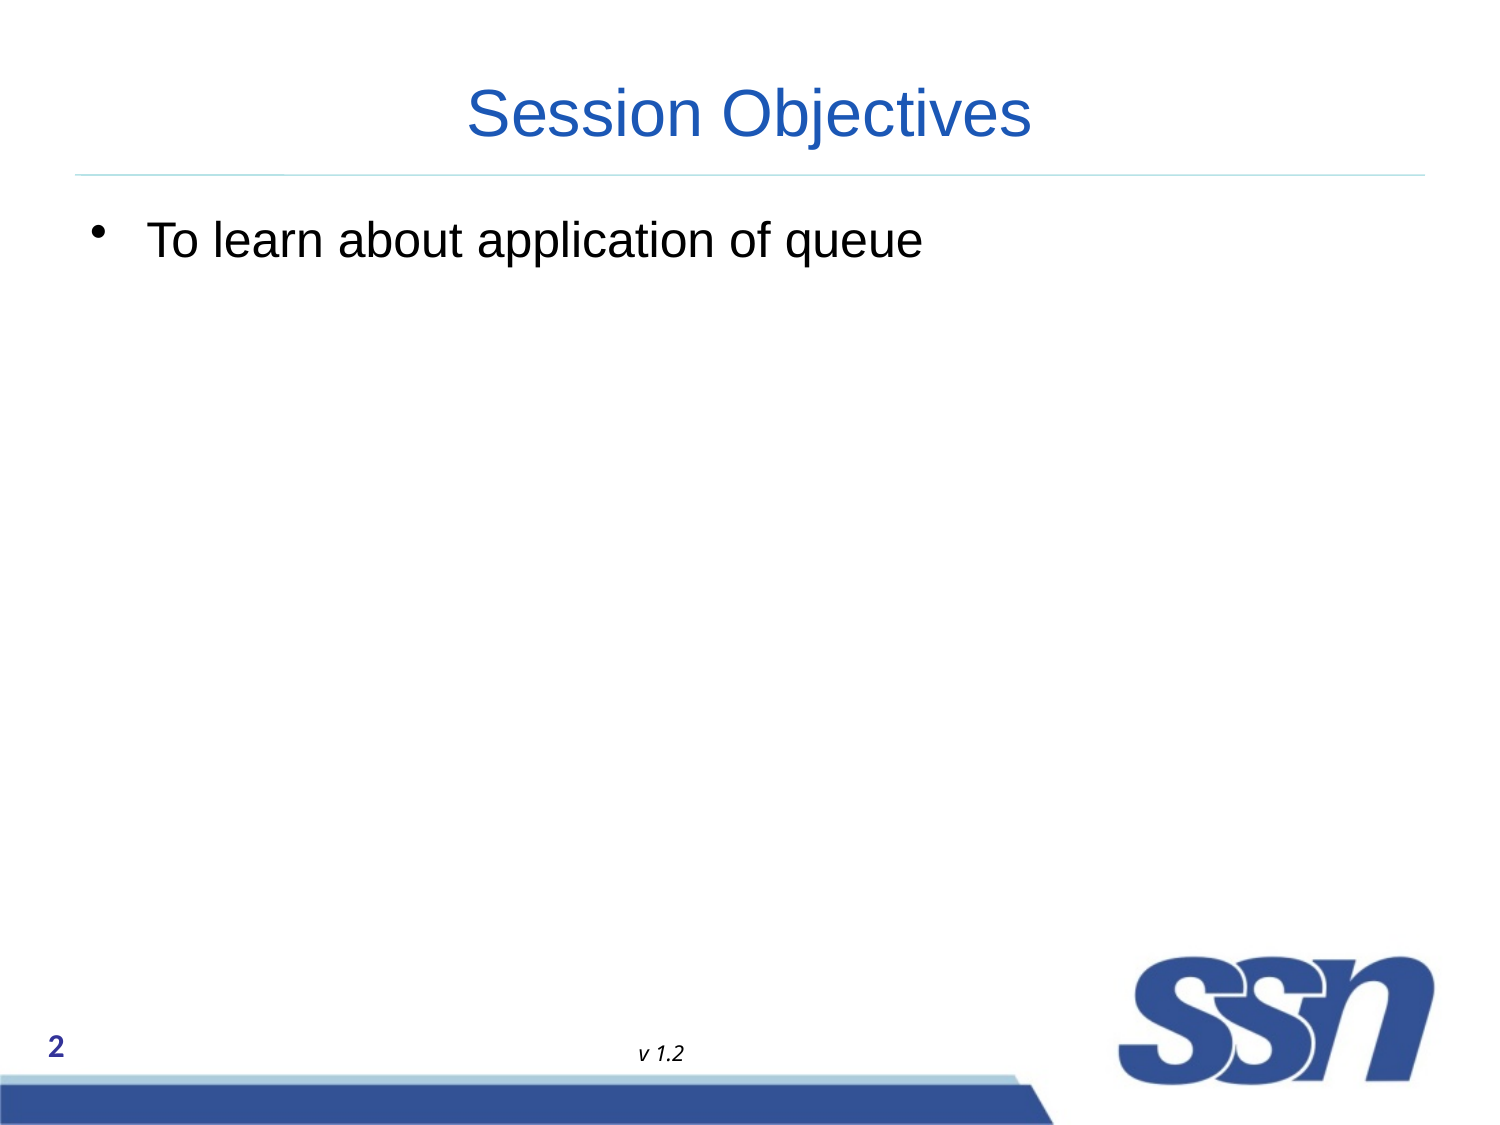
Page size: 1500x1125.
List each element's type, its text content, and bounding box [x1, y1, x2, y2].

list To learn about application of queue [75, 200, 1425, 1005]
title Session Objectives [75, 45, 1425, 175]
picture [0, 913, 1500, 1125]
